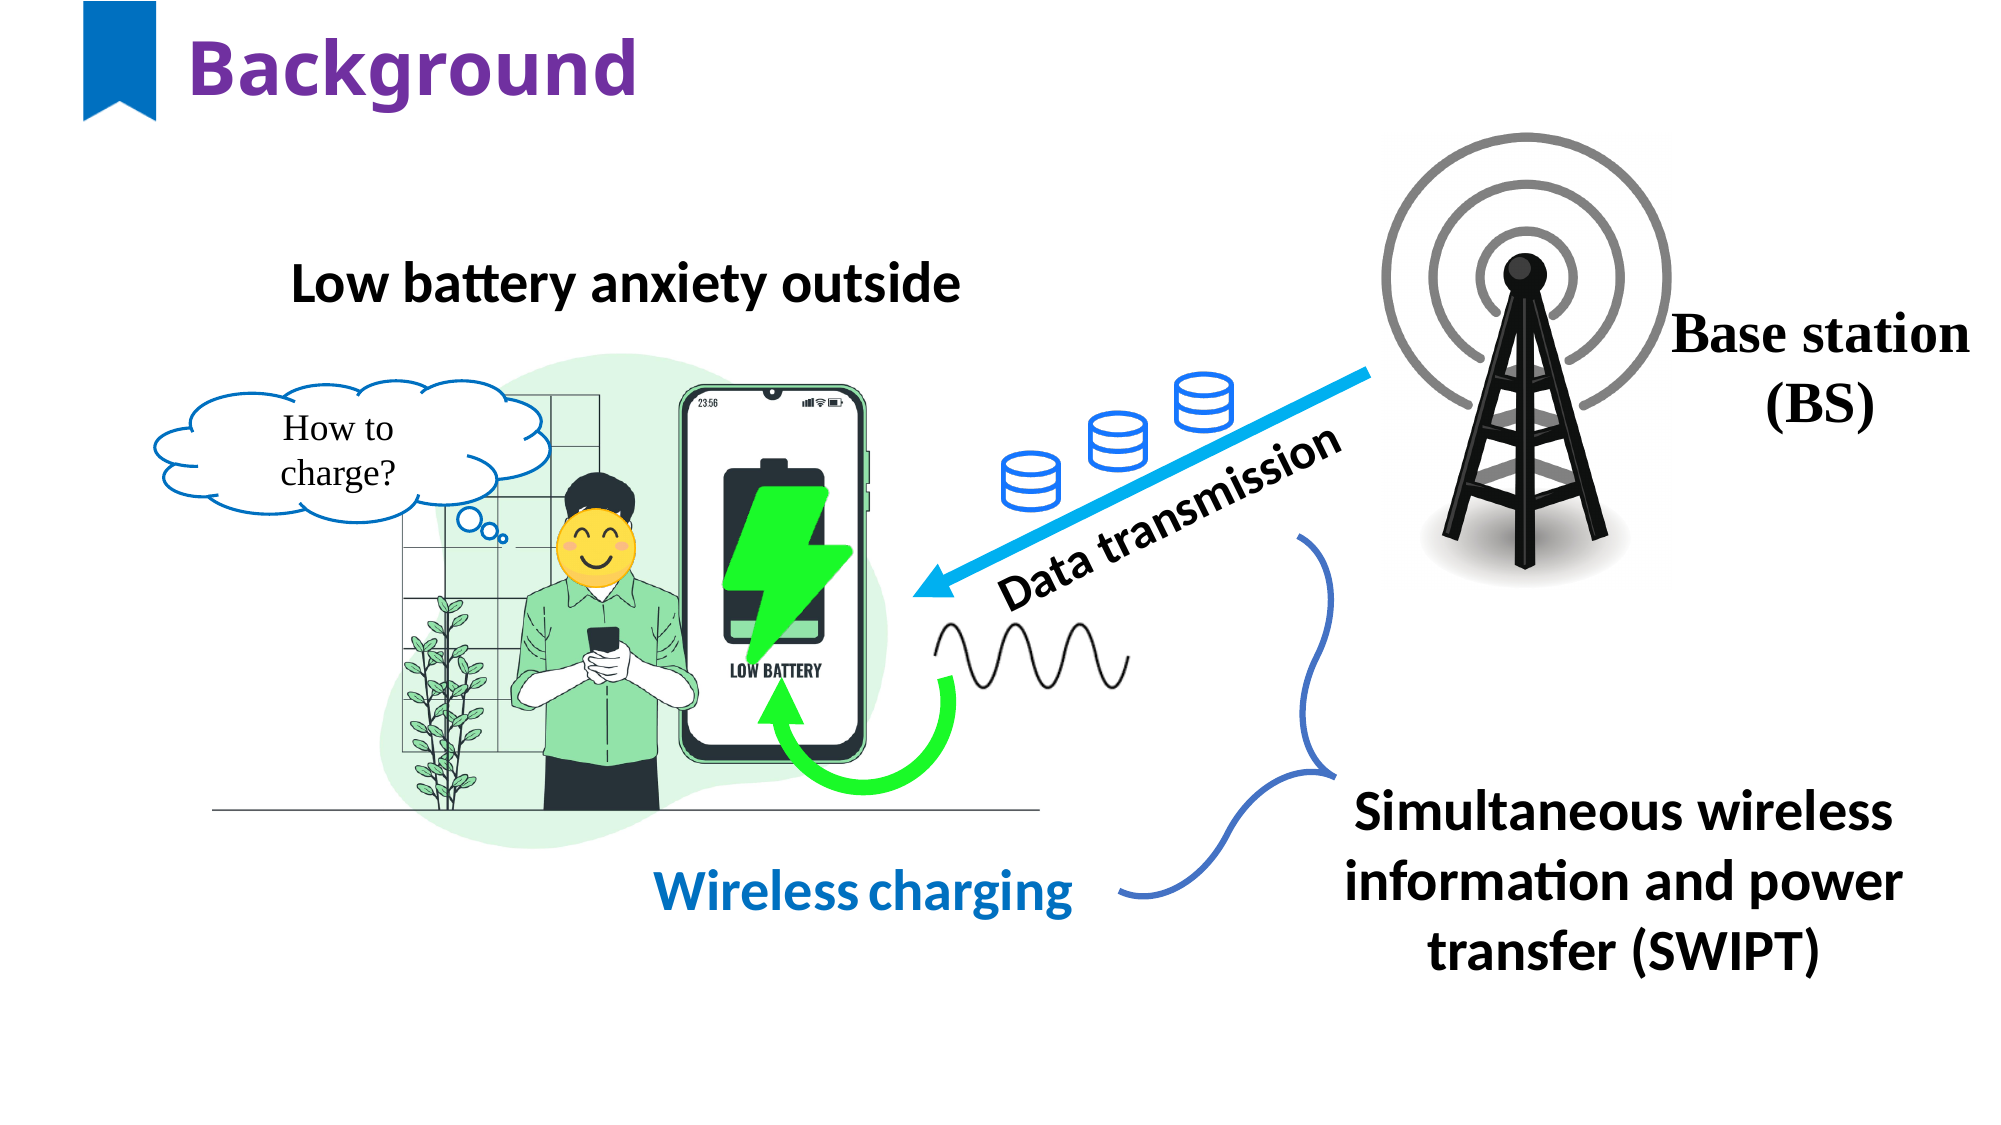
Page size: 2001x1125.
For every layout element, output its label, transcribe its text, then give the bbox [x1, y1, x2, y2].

text_box Wireless charging [549, 844, 1177, 930]
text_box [912, 371, 1369, 598]
text_box Base station (BS) [1672, 286, 1986, 442]
text_box [1118, 598, 1336, 897]
picture [1077, 403, 1157, 483]
picture [990, 443, 1070, 523]
picture [80, 1, 164, 127]
picture [1381, 132, 1672, 590]
picture [155, 335, 1153, 867]
text_box Background [171, 7, 1949, 124]
text_box Low battery anxiety outside [121, 237, 1133, 322]
text_box Simultaneous wireless information and power transfer (SWIPT) [1300, 765, 1949, 990]
picture [1163, 364, 1243, 444]
